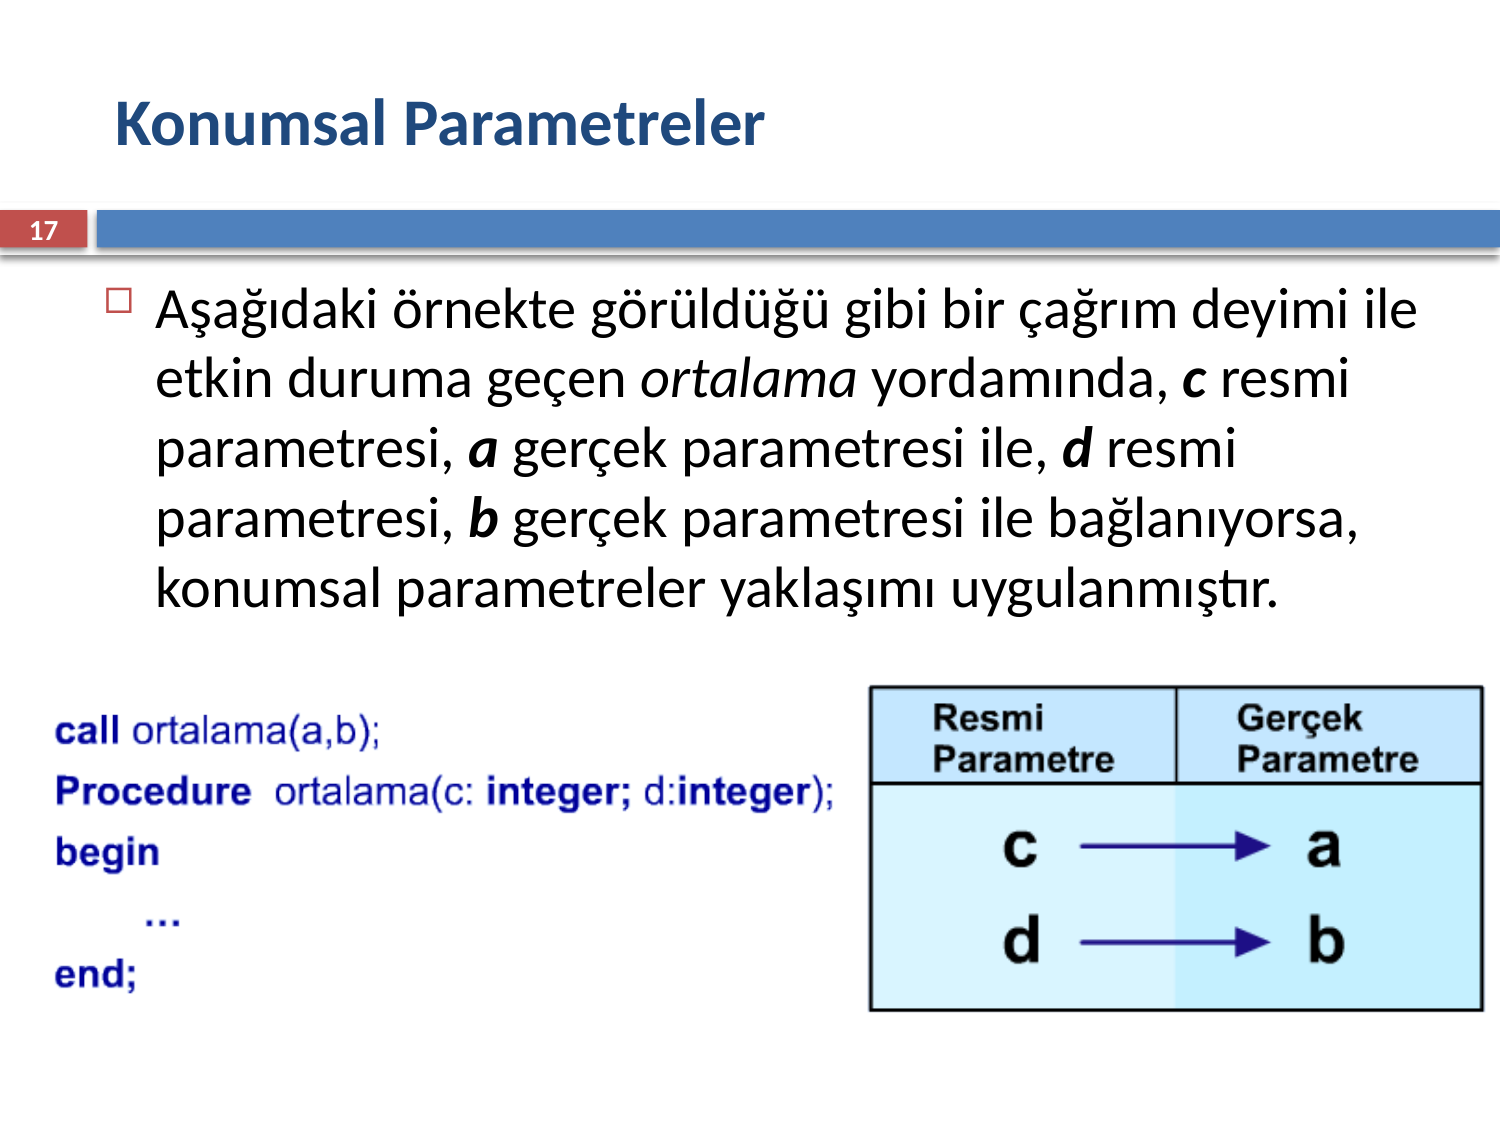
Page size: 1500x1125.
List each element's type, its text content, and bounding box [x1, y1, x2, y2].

picture [35, 676, 1495, 1020]
slide_number 17 [0, 208, 88, 249]
list Aşağıdaki örnekte görüldüğü gibi bir çağrım deyimi ile etkin duruma geçen ortalama yordamında, c resmi parametresi, a gerçek parametresi ile, d resmi parametresi, b gerçek parametresi ile bağlanıyorsa, konumsal parametreler yaklaşımı uygulanmıştır. [88, 262, 1483, 675]
title Konumsal Parametreler [100, 37, 1438, 200]
